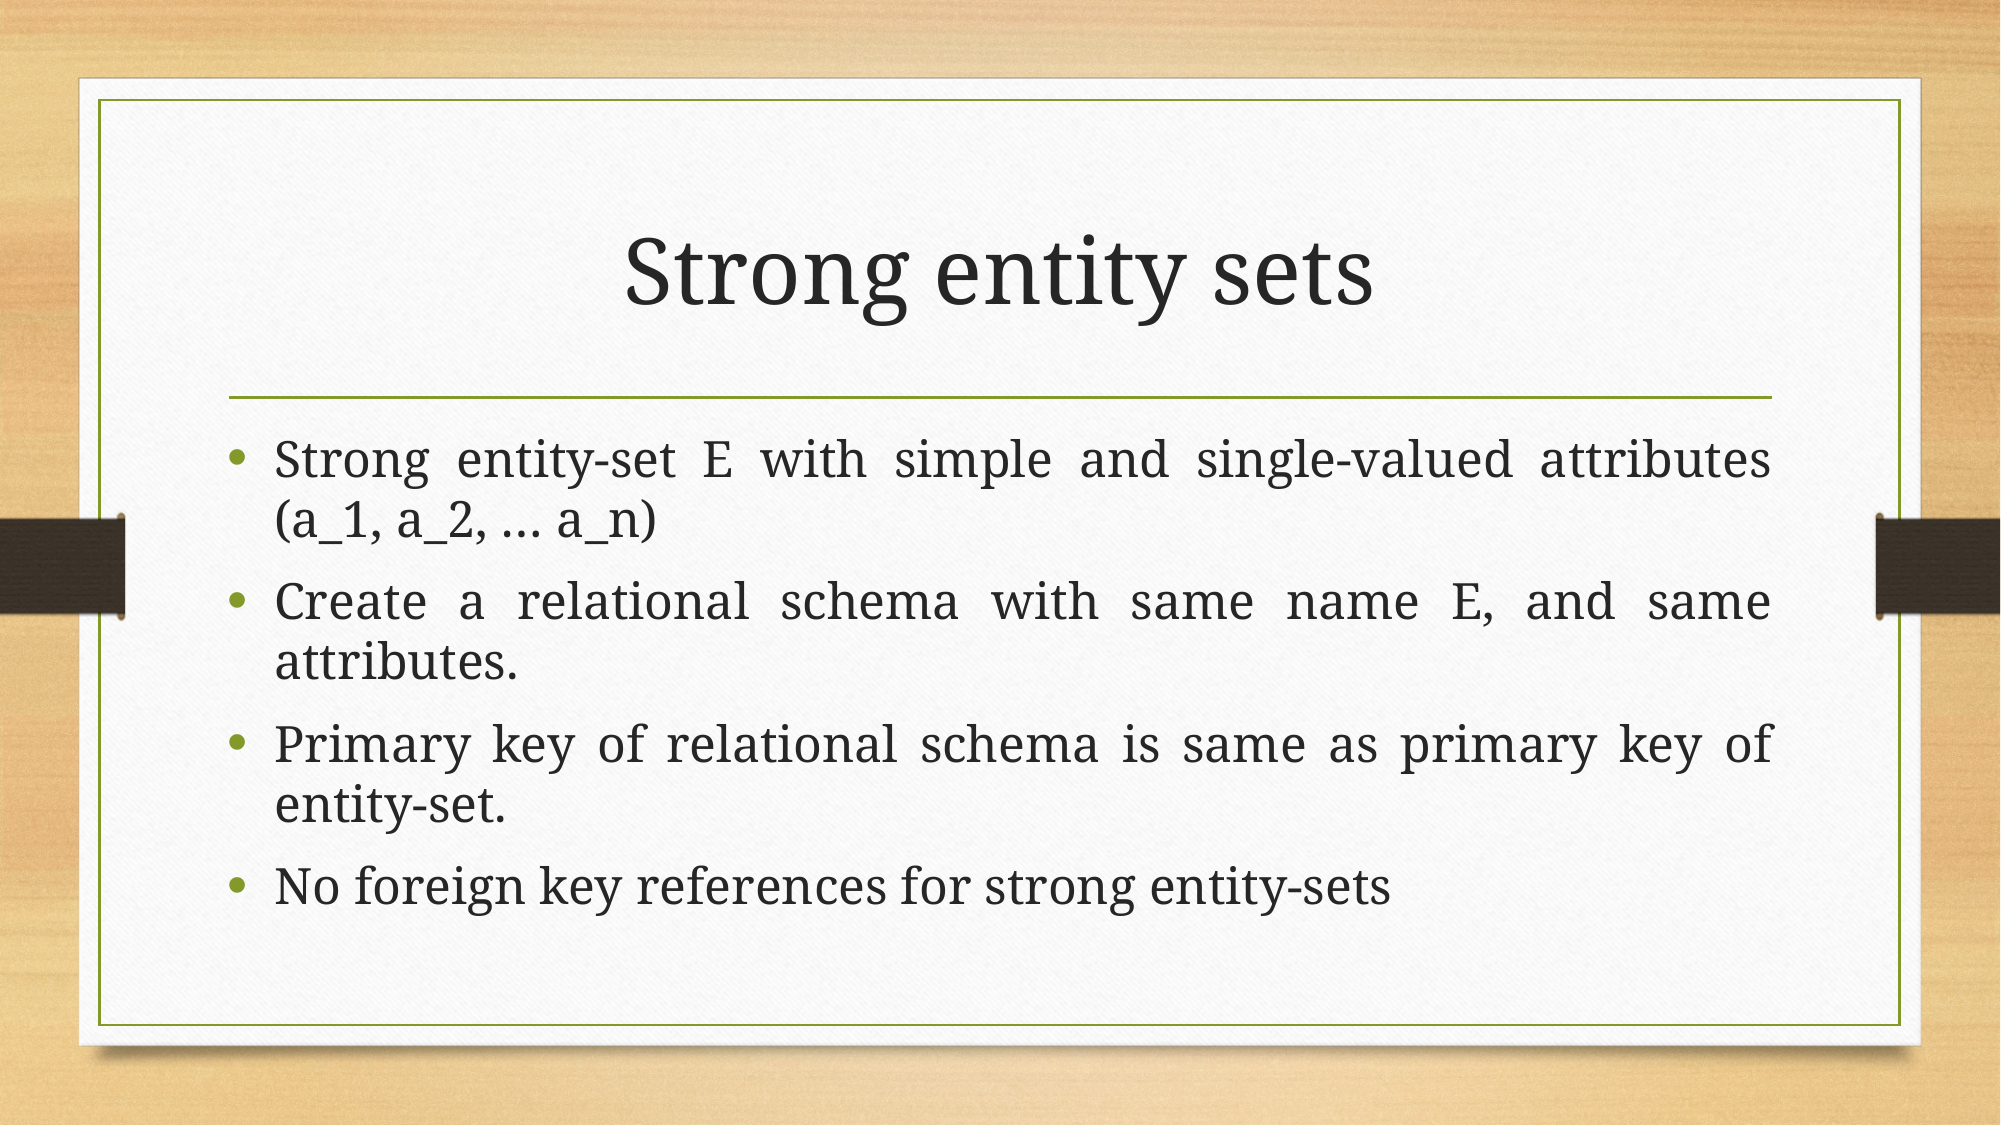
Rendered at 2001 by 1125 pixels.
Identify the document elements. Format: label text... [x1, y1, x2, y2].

title Strong entity sets [212, 161, 1788, 375]
picture [0, 0, 2001, 1125]
list Strong entity-set E with simple and single-valued attributes (a_1, a_2, … a_n) Create a relational schema with same name E, and same attributes. Primary key of relational schema is same as primary key of entity-set. No foreign key references for strong entity-sets [212, 419, 1788, 964]
